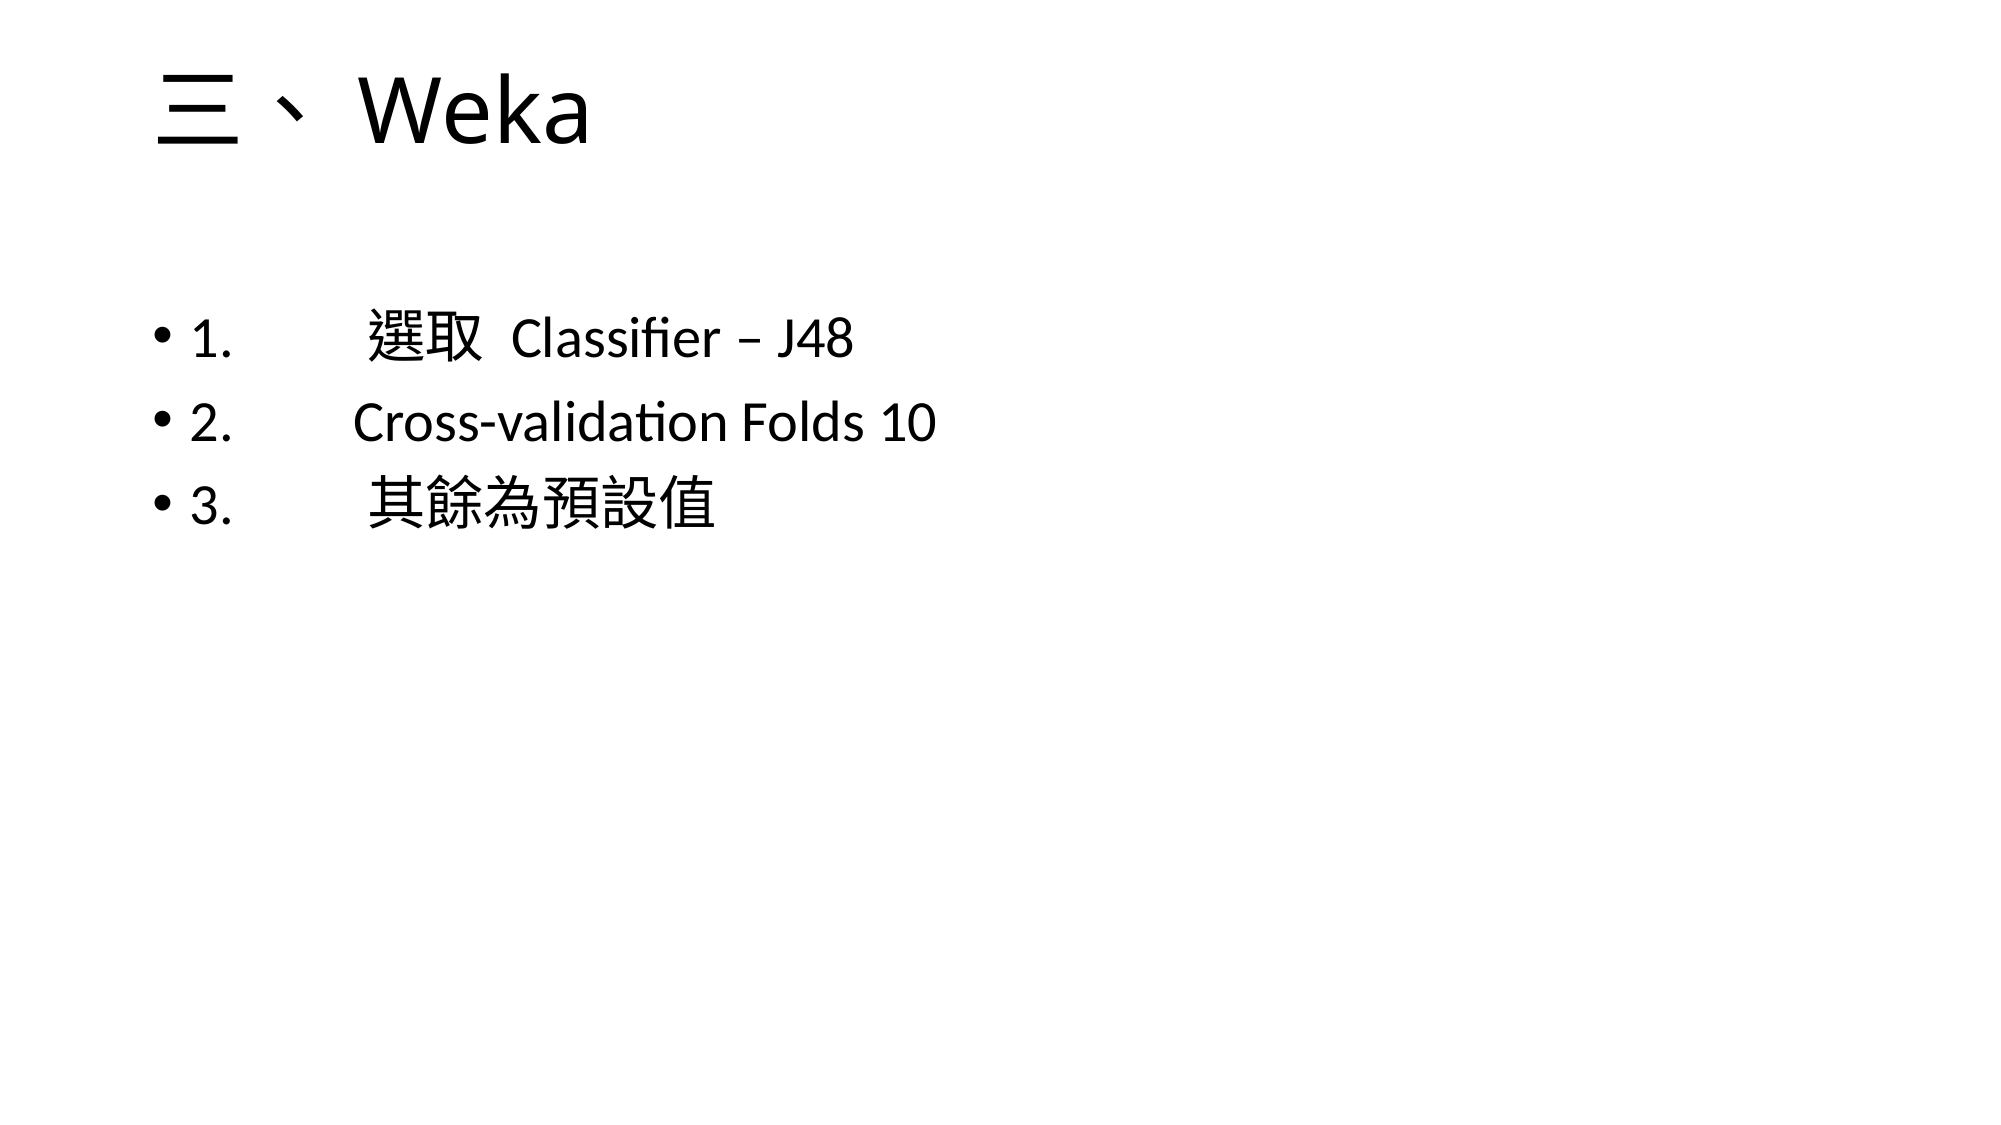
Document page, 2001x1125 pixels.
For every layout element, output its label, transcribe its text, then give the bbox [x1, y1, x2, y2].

title 三、Weka [137, 59, 1863, 278]
list 1. 選取 Classifier – J48 2. Cross-validation Folds 10 3. 其餘為預設值 [137, 299, 1863, 1014]
